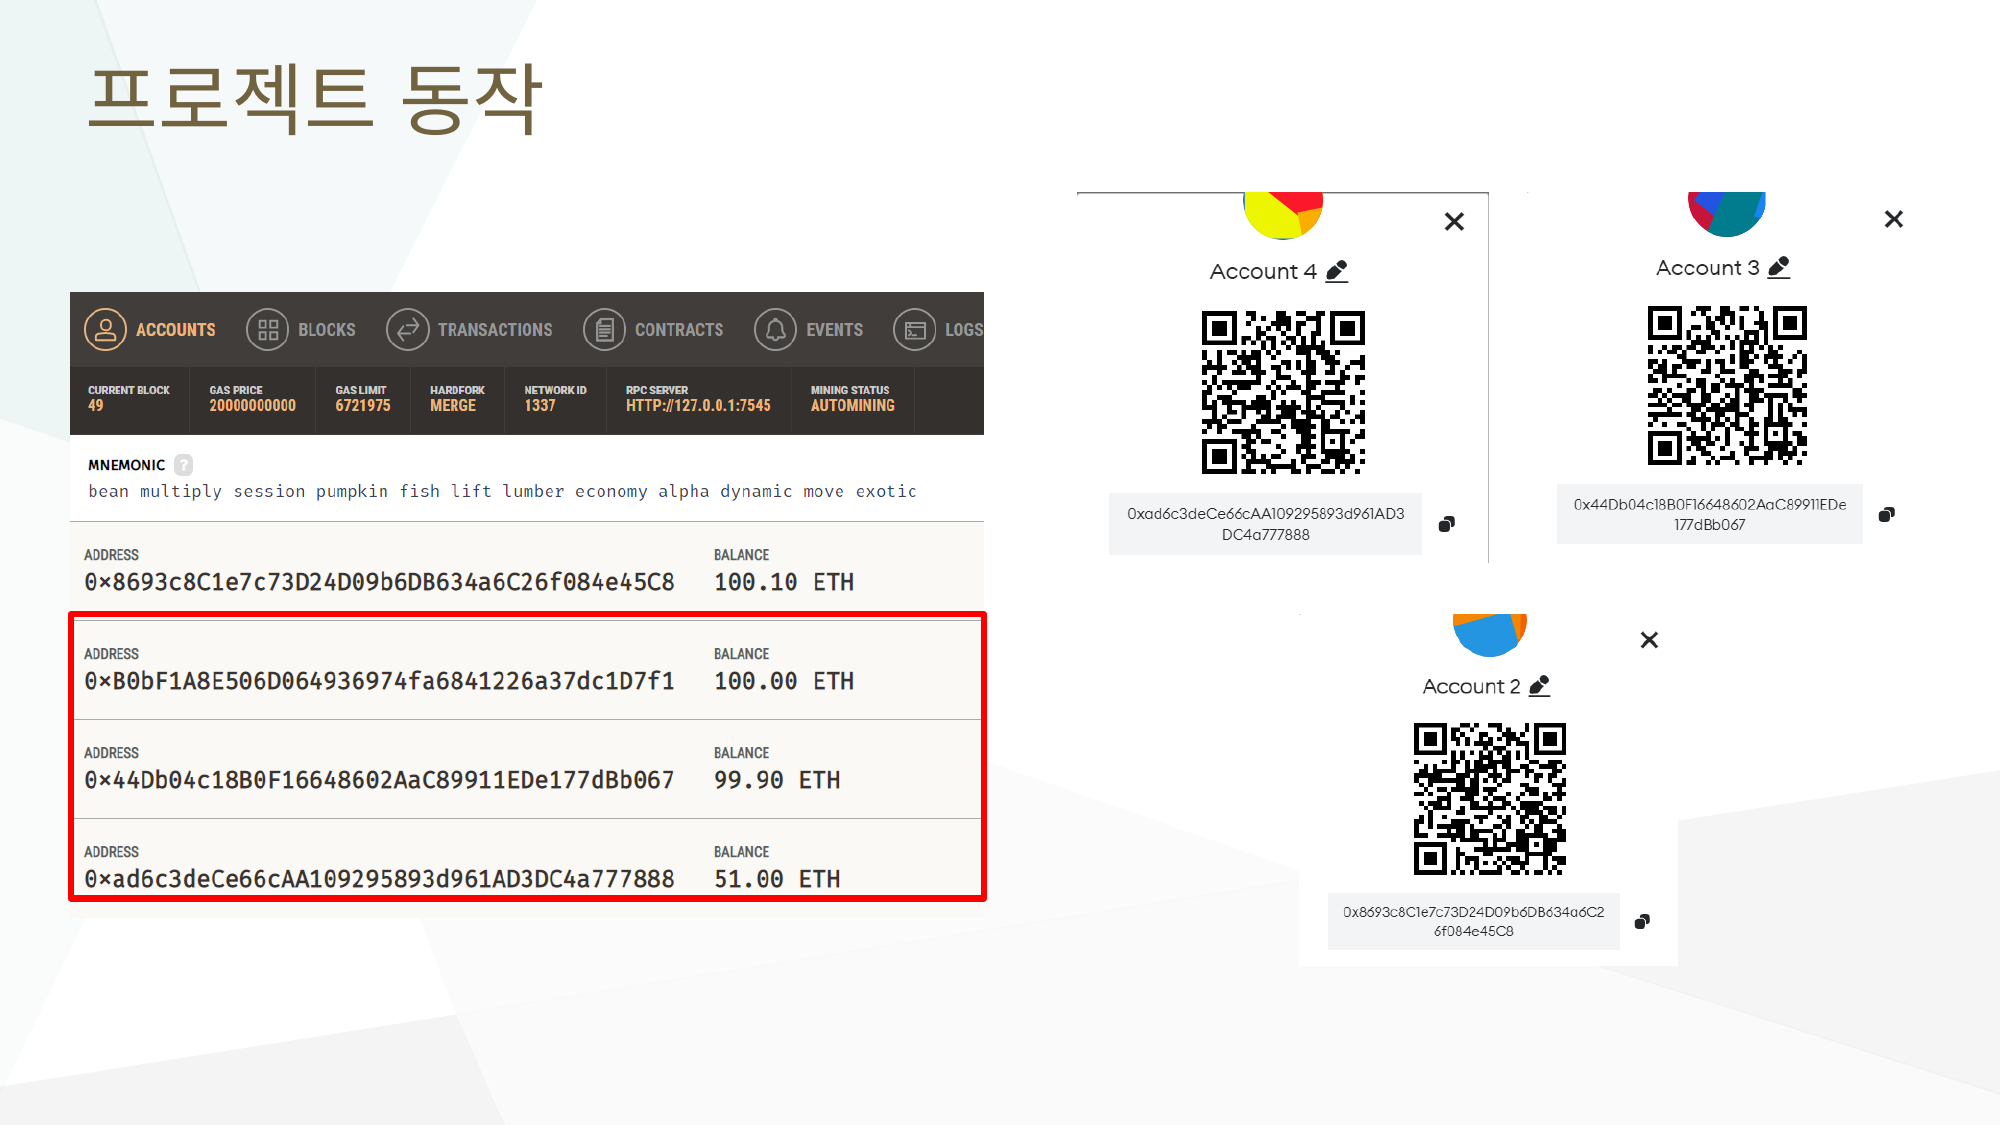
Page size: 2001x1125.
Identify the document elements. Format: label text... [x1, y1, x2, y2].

picture [70, 292, 985, 918]
picture [1527, 191, 1926, 563]
title 프로젝트 동작 [70, 20, 1925, 175]
picture [1299, 613, 1678, 966]
picture [1077, 191, 1489, 563]
